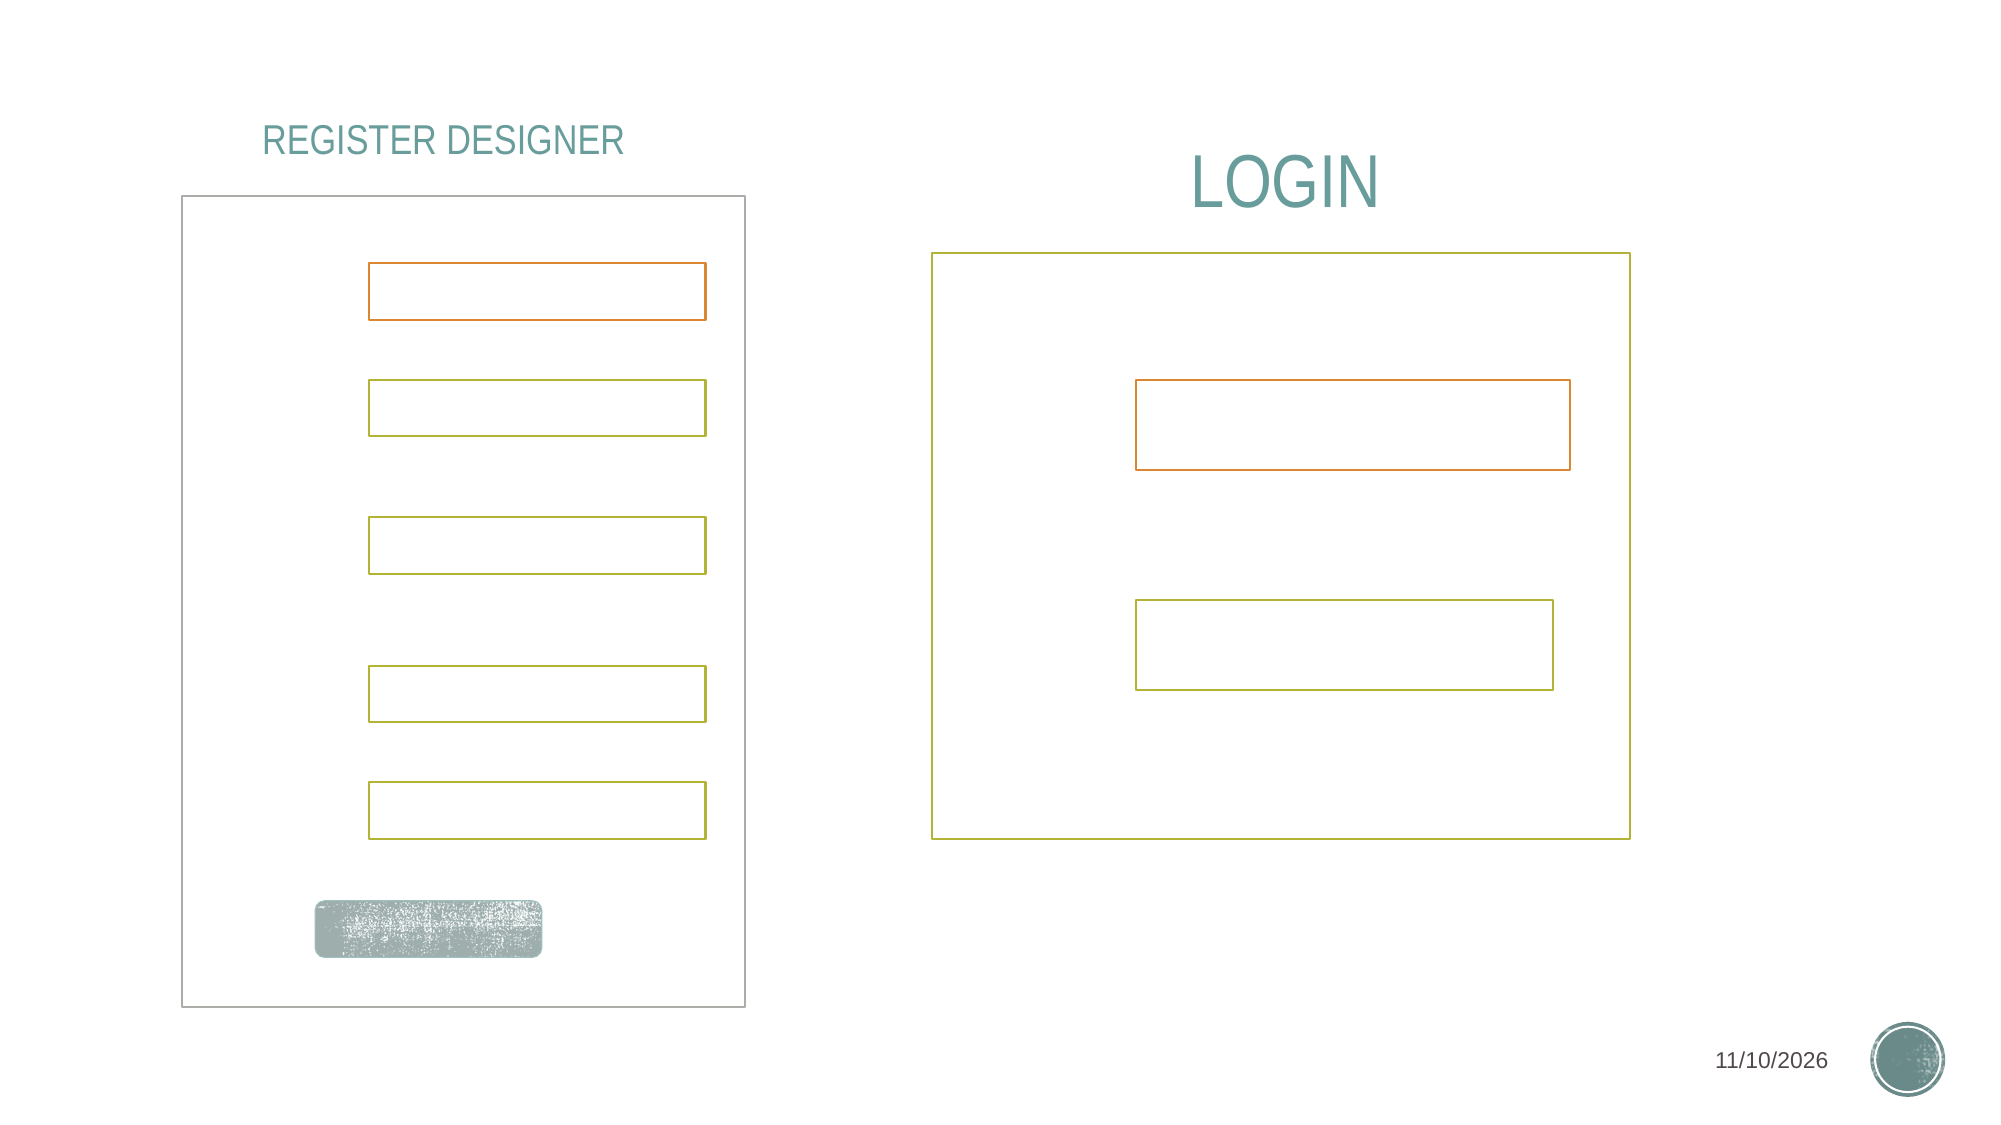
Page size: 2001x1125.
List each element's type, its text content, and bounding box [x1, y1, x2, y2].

text_box [314, 900, 543, 958]
text_box [1135, 599, 1554, 691]
text_box LOGIN [1164, 125, 1598, 230]
text_box [368, 379, 707, 437]
text_box [1135, 379, 1571, 471]
text_box [181, 195, 746, 1008]
text_box [931, 252, 1631, 840]
text_box [368, 665, 707, 723]
text_box [368, 516, 707, 575]
text_box [368, 781, 707, 840]
text_box [368, 262, 707, 321]
text_box REGISTER DESIGNER [218, 105, 669, 171]
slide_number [1306, 1028, 1844, 1089]
